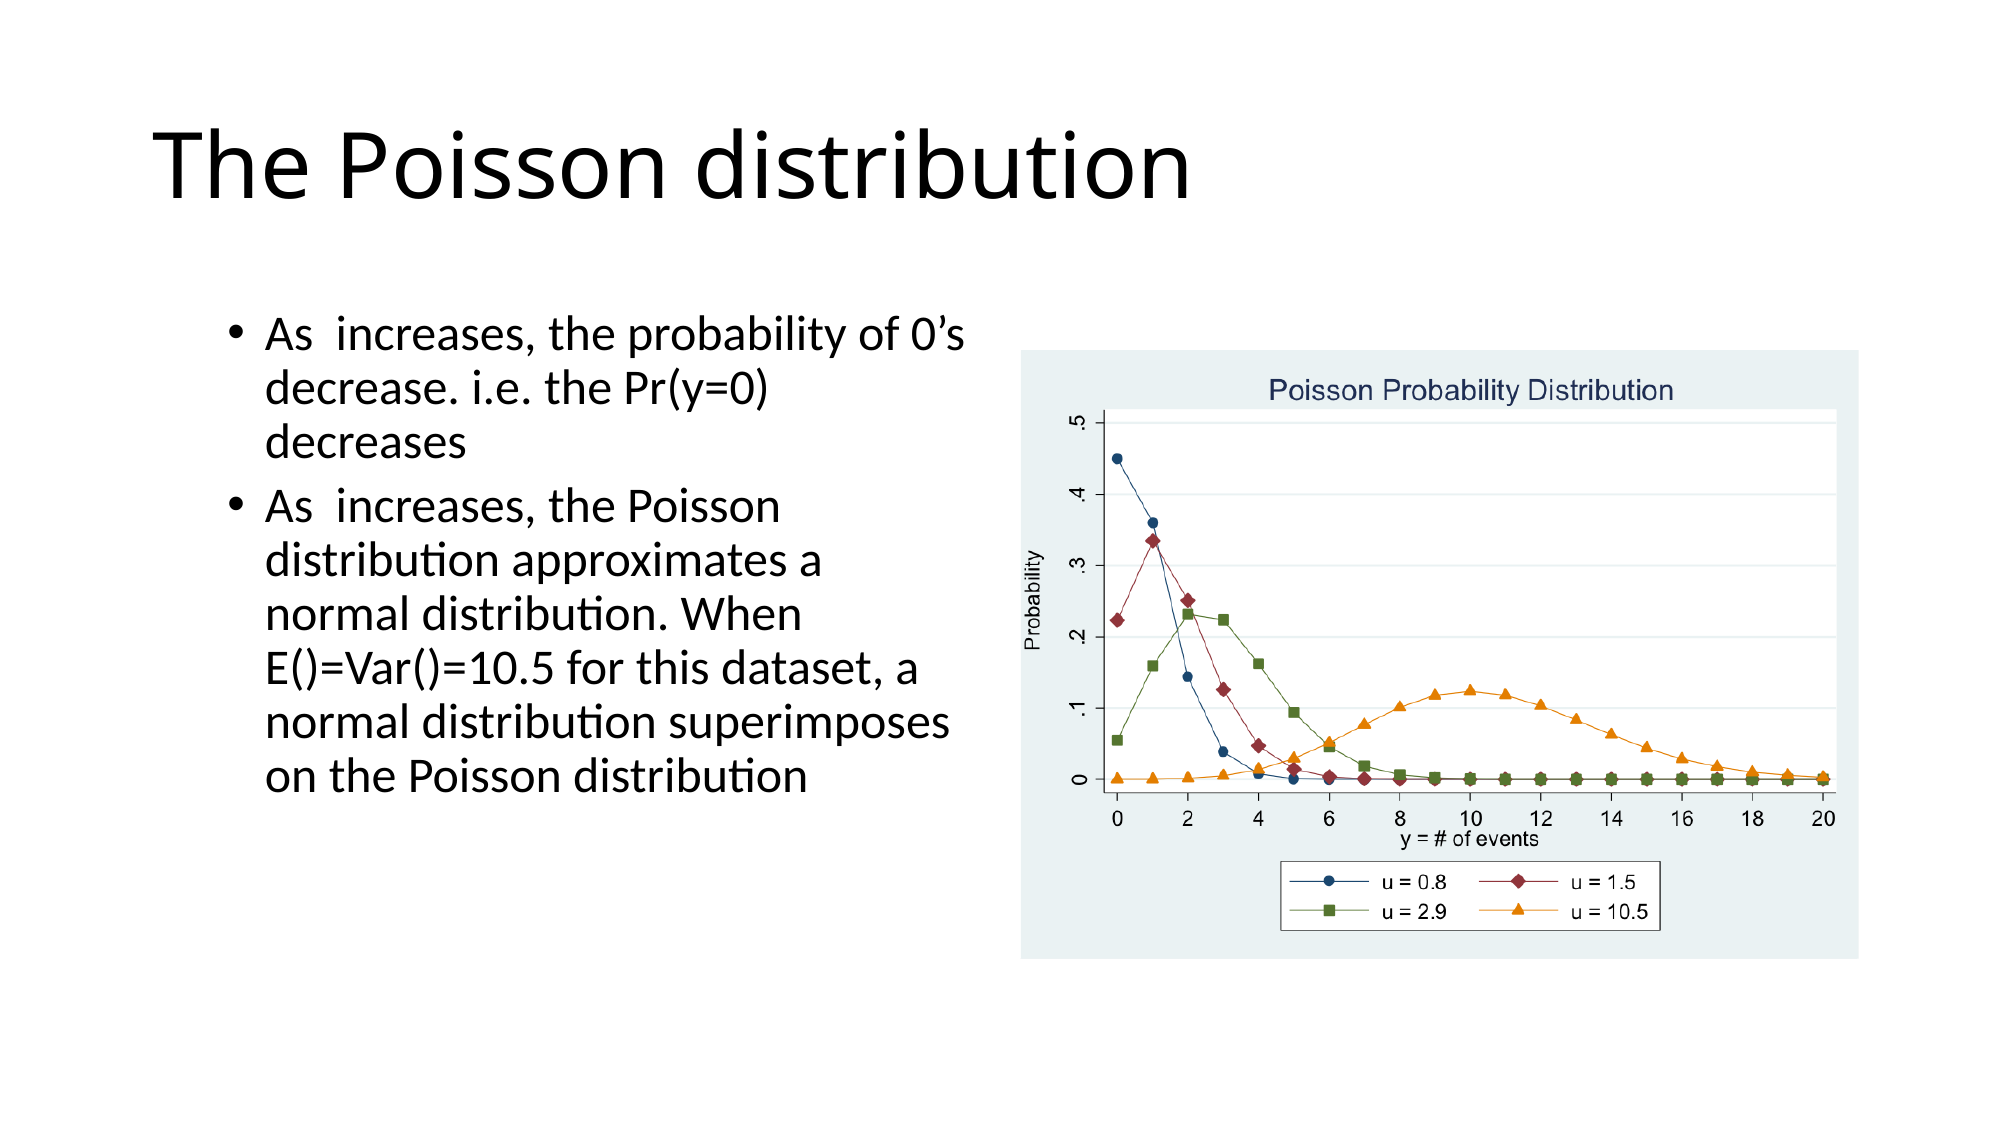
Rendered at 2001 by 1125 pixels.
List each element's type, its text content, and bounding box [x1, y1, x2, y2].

title The Poisson distribution [137, 59, 1863, 278]
picture [1012, 343, 1863, 965]
list As increases, the probability of 0’s decrease. i.e. the Pr(y=0) decreases As increases, the Poisson distribution approximates a normal distribution. When E()=Var()=10.5 for this dataset, a normal distribution superimposes on the Poisson distribution [137, 299, 988, 1014]
